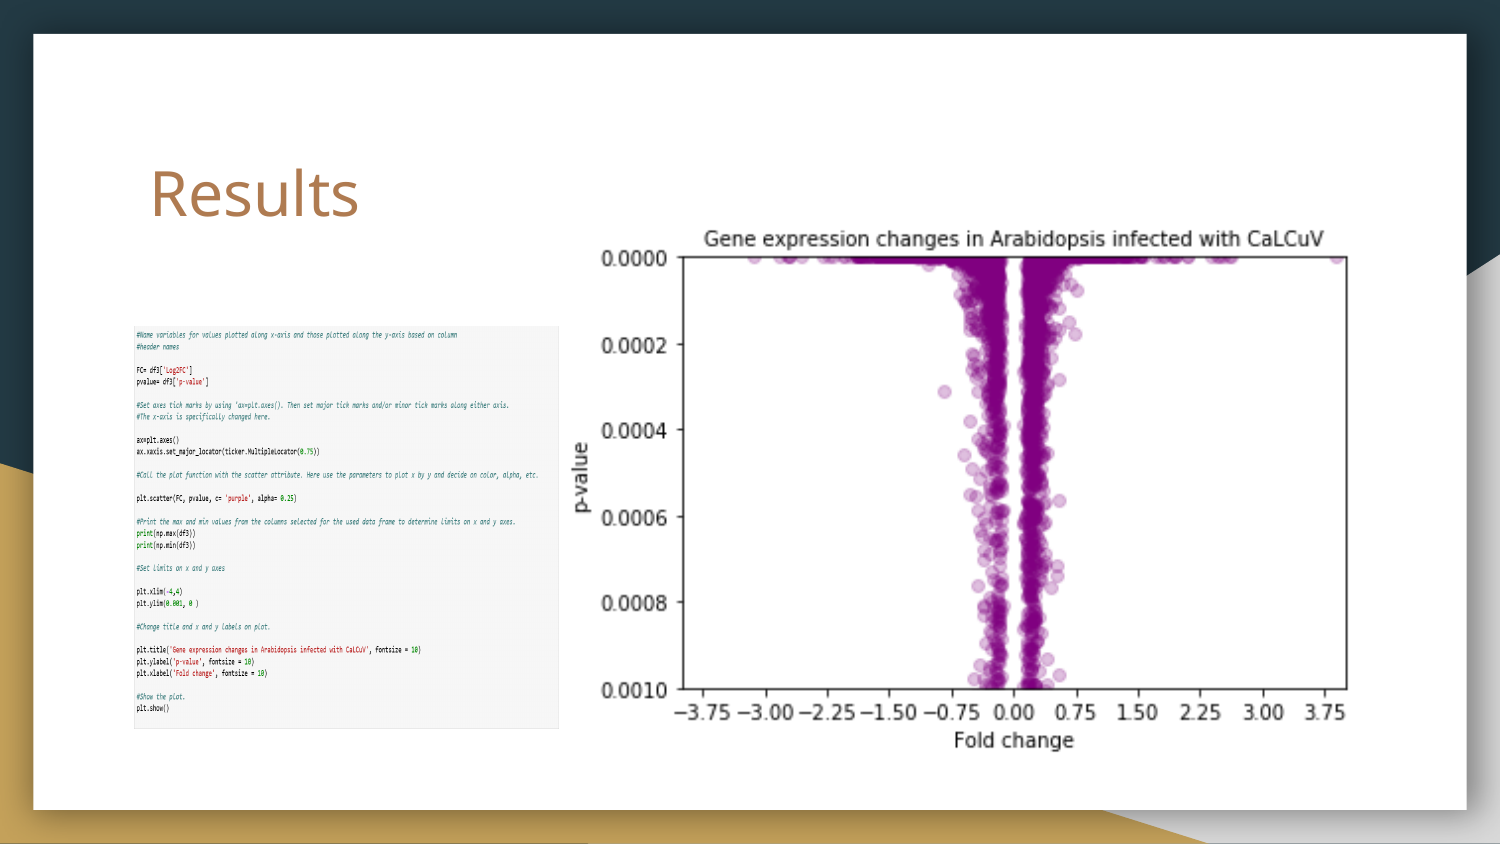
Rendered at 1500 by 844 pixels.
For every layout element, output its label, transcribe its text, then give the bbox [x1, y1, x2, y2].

picture [134, 217, 1366, 764]
title Results [134, 138, 1366, 296]
